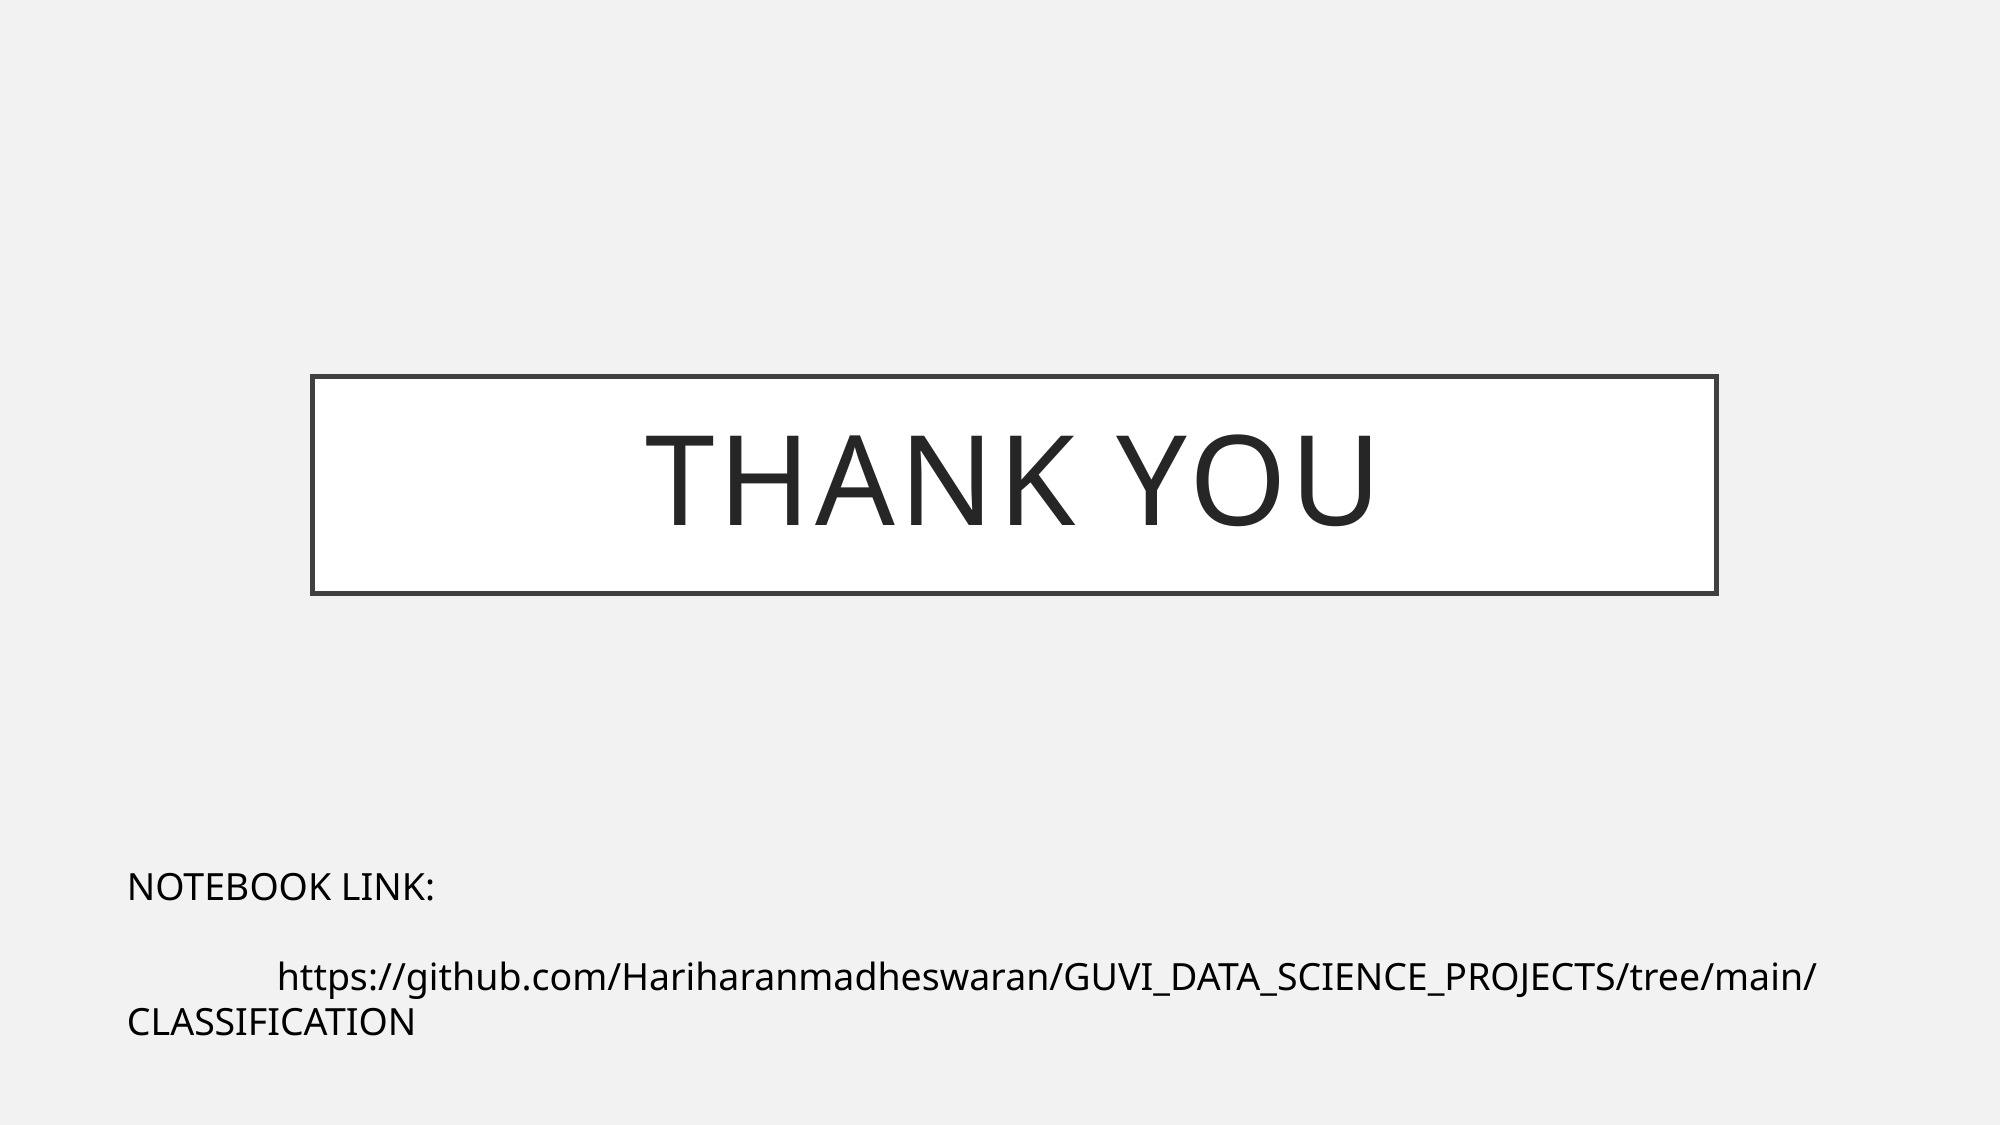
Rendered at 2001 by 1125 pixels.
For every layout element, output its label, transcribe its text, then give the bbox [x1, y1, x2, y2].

title THANK YOU [310, 374, 1719, 596]
text_box NOTEBOOK LINK: https://github.com/Hariharanmadheswaran/GUVI_DATA_SCIENCE_PROJECTS/tree/main/CLASSIFICATION [112, 855, 1917, 1050]
